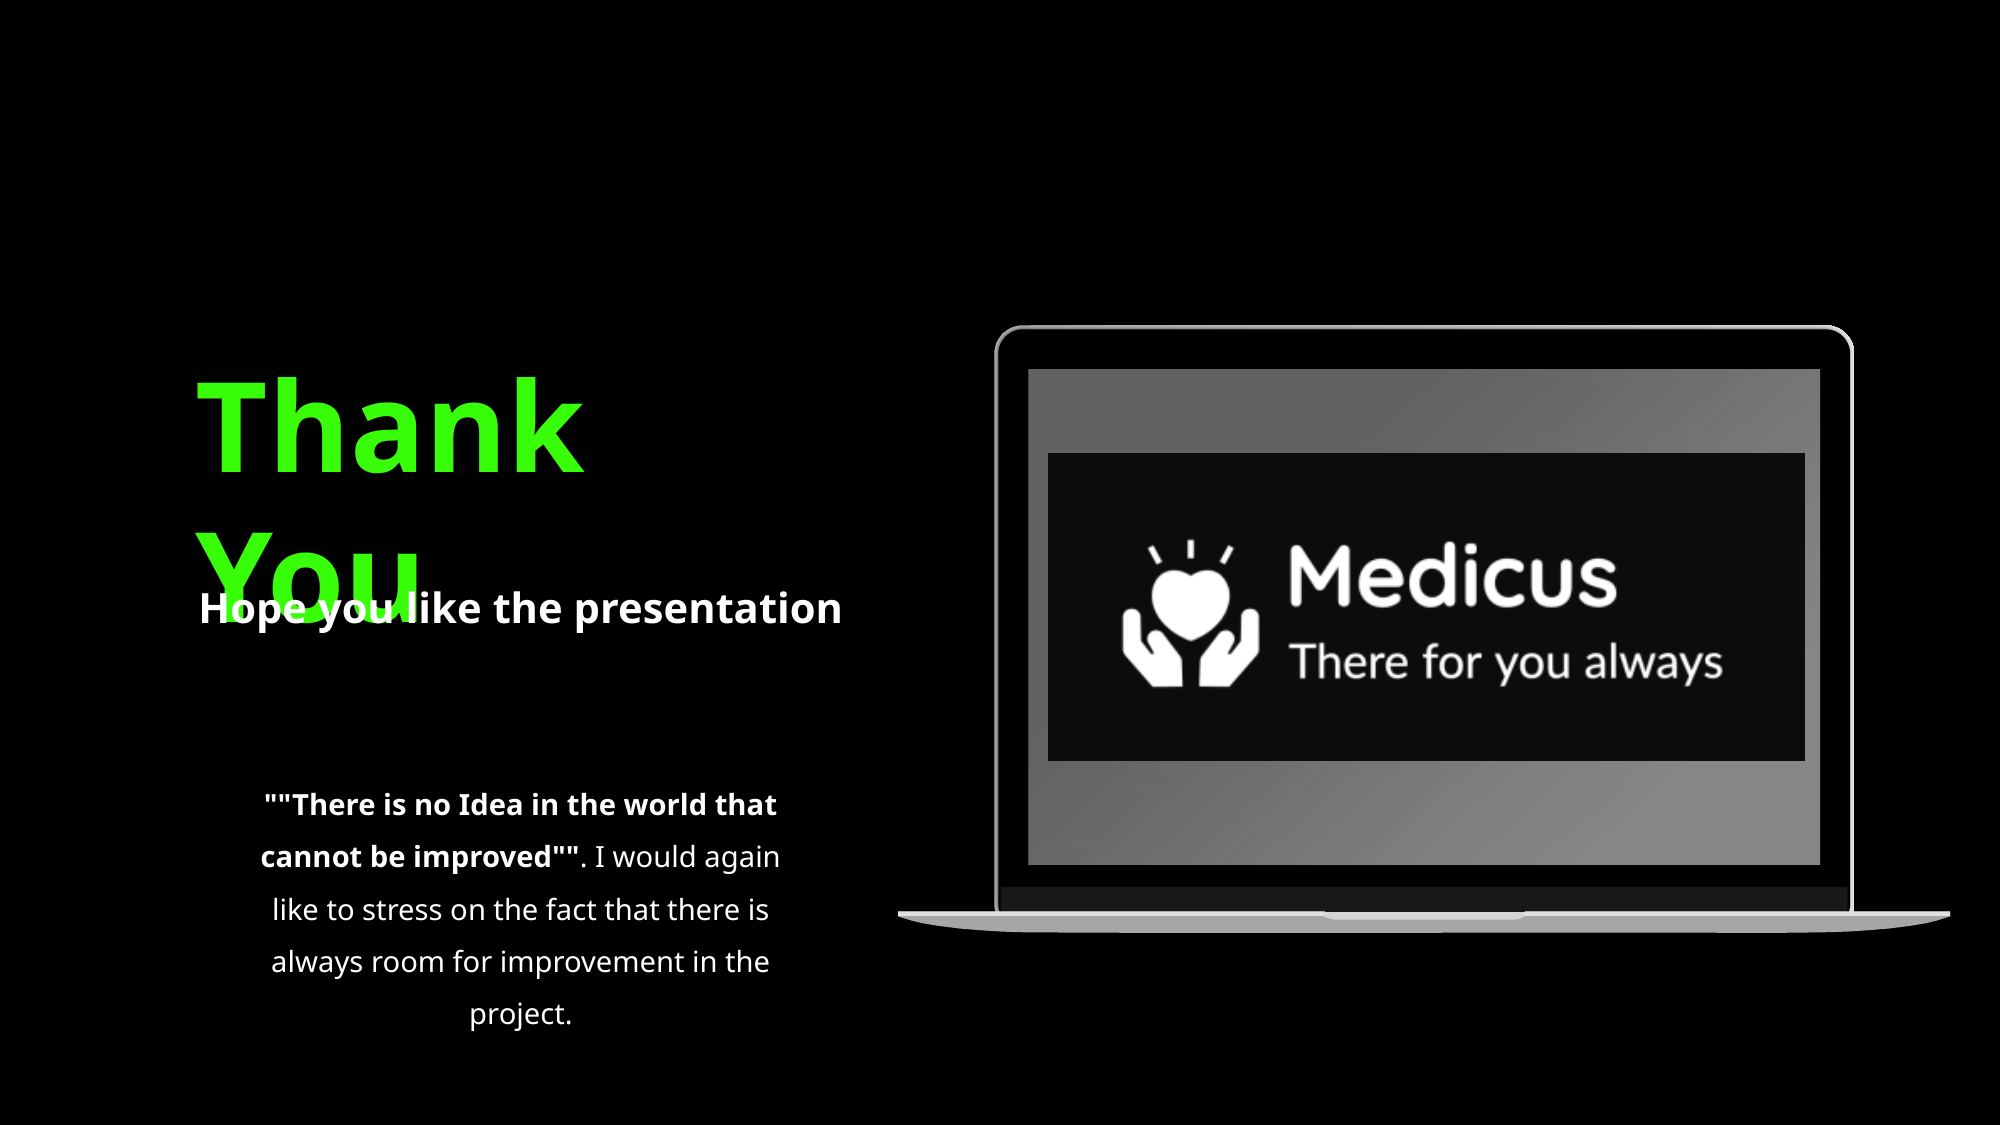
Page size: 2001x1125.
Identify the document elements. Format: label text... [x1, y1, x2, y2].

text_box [897, 325, 1951, 934]
text_box Thank You [180, 340, 861, 656]
picture [1028, 369, 1821, 866]
text_box ""There is no Idea in the world that cannot be improved"". I would again like to stress on the fact that there is always room for improvement in the project. [219, 760, 823, 1039]
text_box Hope you like the presentation [183, 574, 859, 640]
